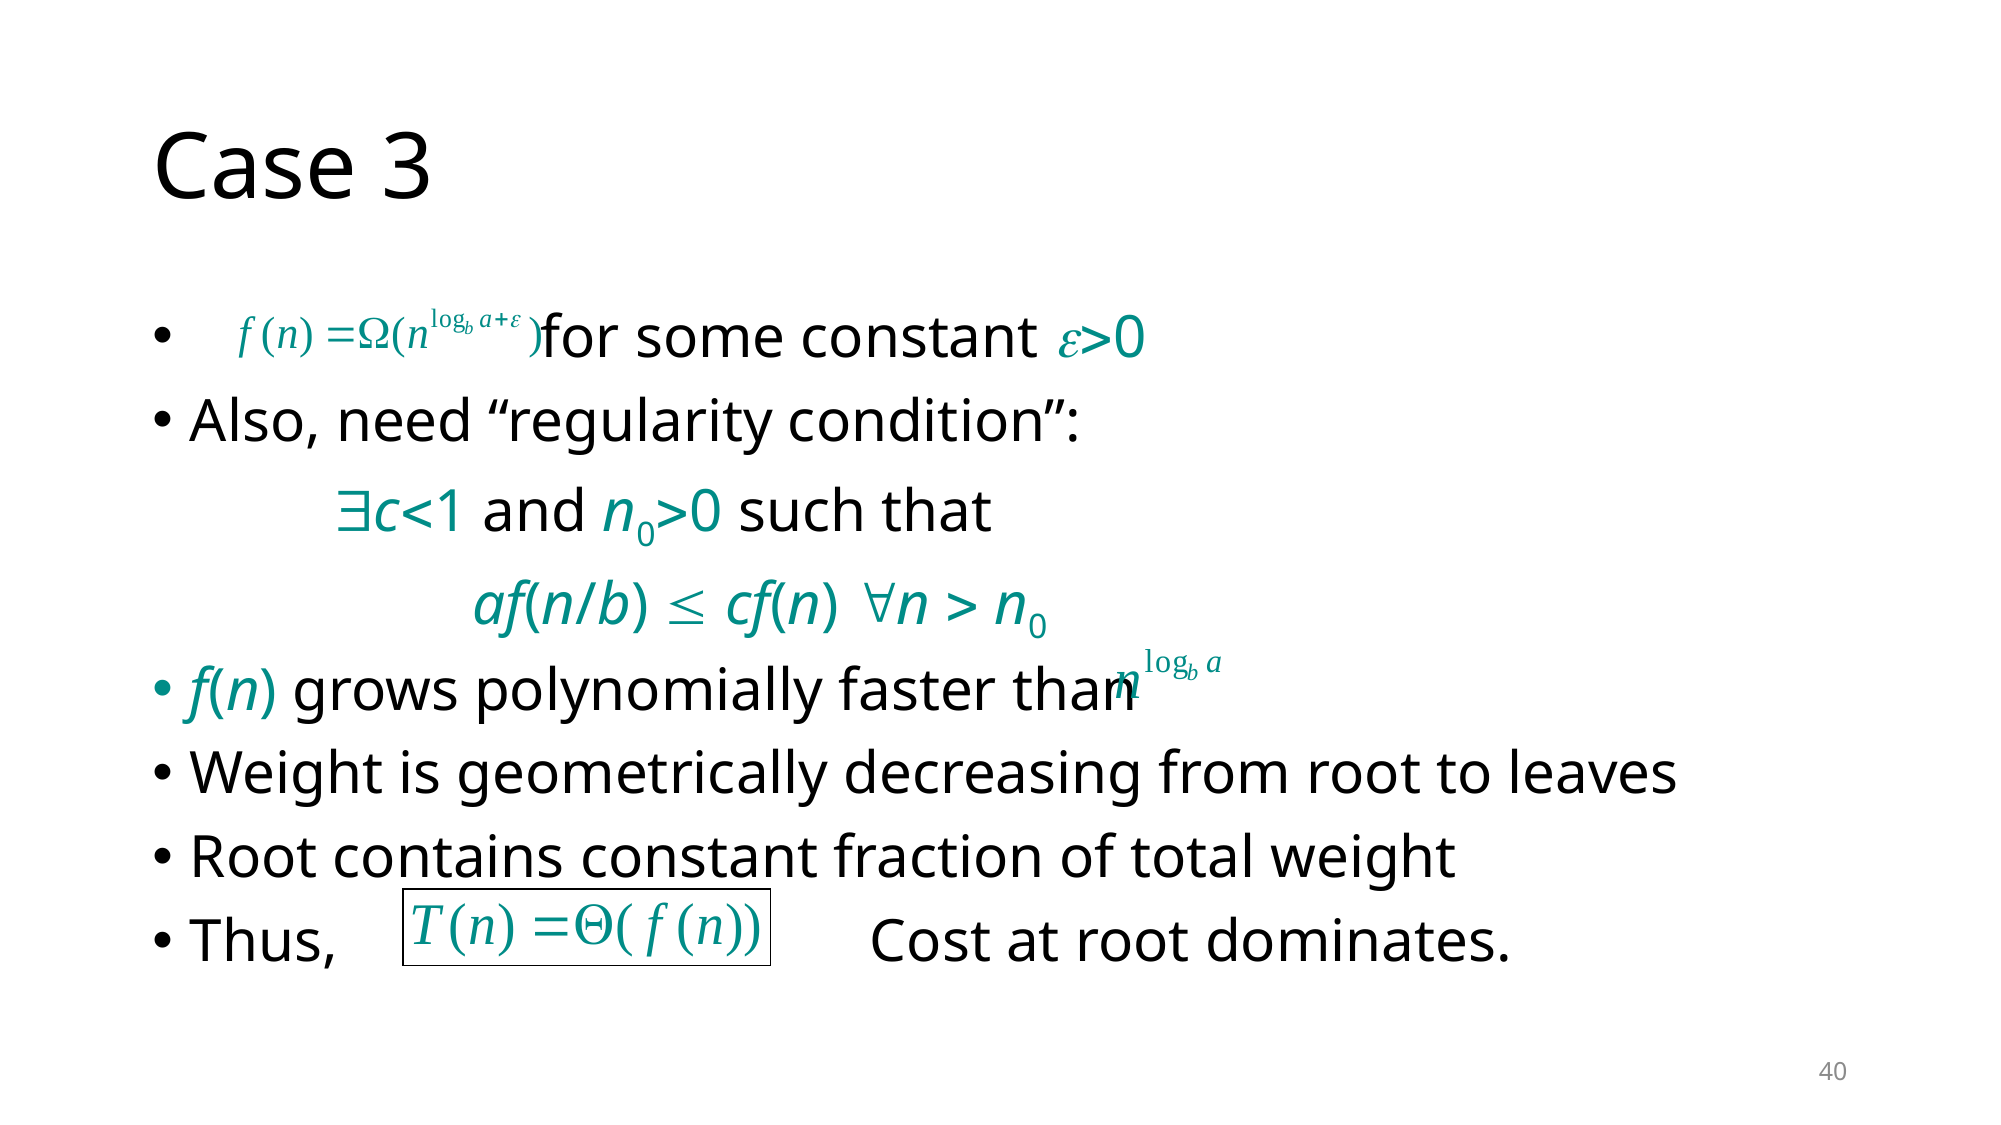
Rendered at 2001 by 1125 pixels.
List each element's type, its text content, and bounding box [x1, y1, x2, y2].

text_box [1106, 637, 1232, 709]
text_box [223, 299, 549, 365]
slide_number 40 [1412, 1042, 1863, 1103]
title Case 3 [137, 59, 1863, 278]
list for some constant 0 Also, need “regularity condition”: c1 and n00 such that af(n/b)  cf(n) n  n0 f(n) grows polynomially faster than Weight is geometrically decreasing from root to leaves Root contains constant fraction of total weight Thus, Cost at root dominates. [137, 299, 1863, 1014]
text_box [403, 889, 770, 965]
